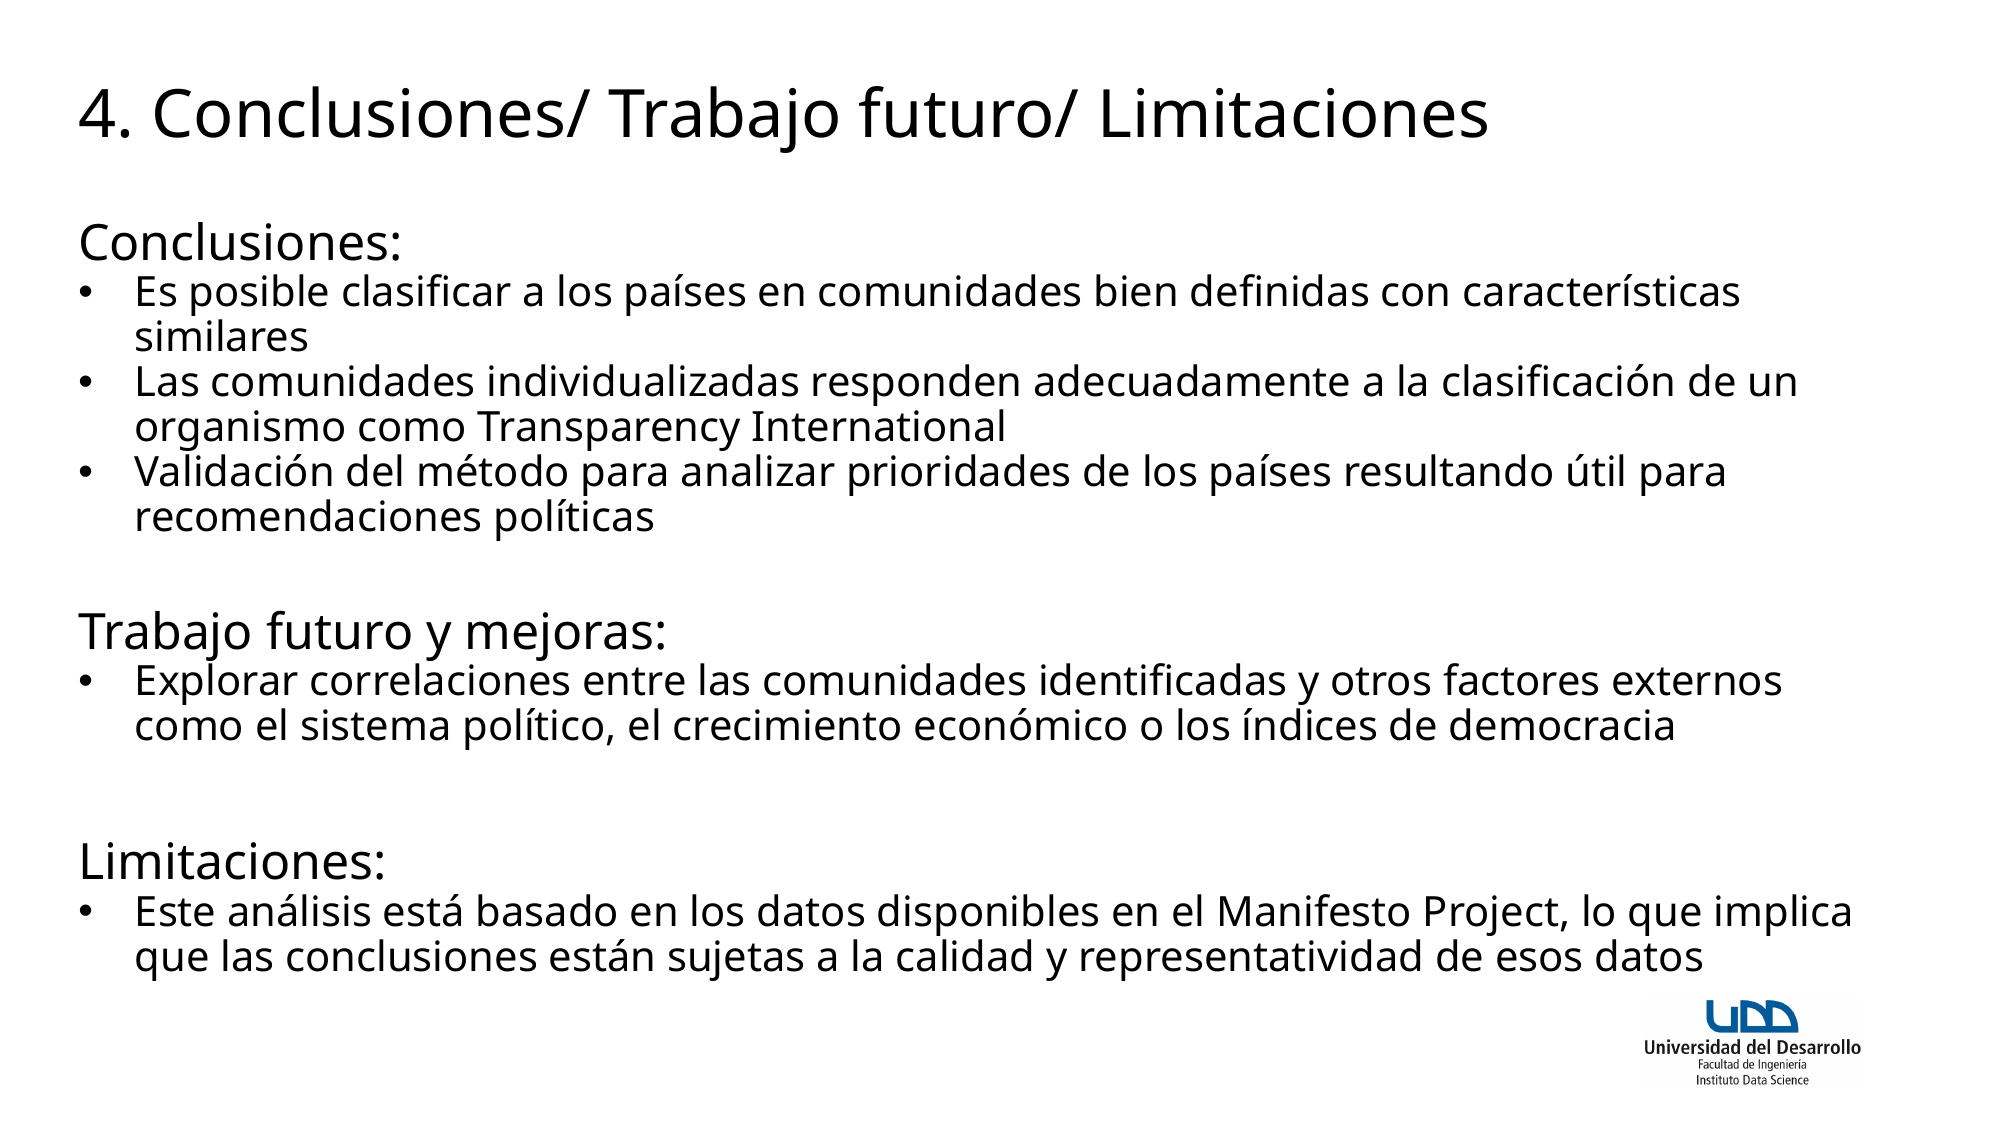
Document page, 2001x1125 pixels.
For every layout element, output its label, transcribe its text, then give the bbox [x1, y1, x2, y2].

text_box Conclusiones: Es posible clasificar a los países en comunidades bien definidas con características similares Las comunidades individualizadas responden adecuadamente a la clasificación de un organismo como Transparency International Validación del método para analizar prioridades de los países resultando útil para recomendaciones políticas [63, 209, 1890, 549]
picture [1641, 997, 1863, 1088]
text_box Limitaciones: Este análisis está basado en los datos disponibles en el Manifesto Project, lo que implica que las conclusiones están sujetas a la calidad y representatividad de esos datos [63, 829, 1890, 989]
title 4. Conclusiones/ Trabajo futuro/ Limitaciones [63, 32, 1890, 200]
text_box Trabajo futuro y mejoras: Explorar correlaciones entre las comunidades identificadas y otros factores externos como el sistema político, el crecimiento económico o los índices de democracia [63, 598, 1890, 758]
